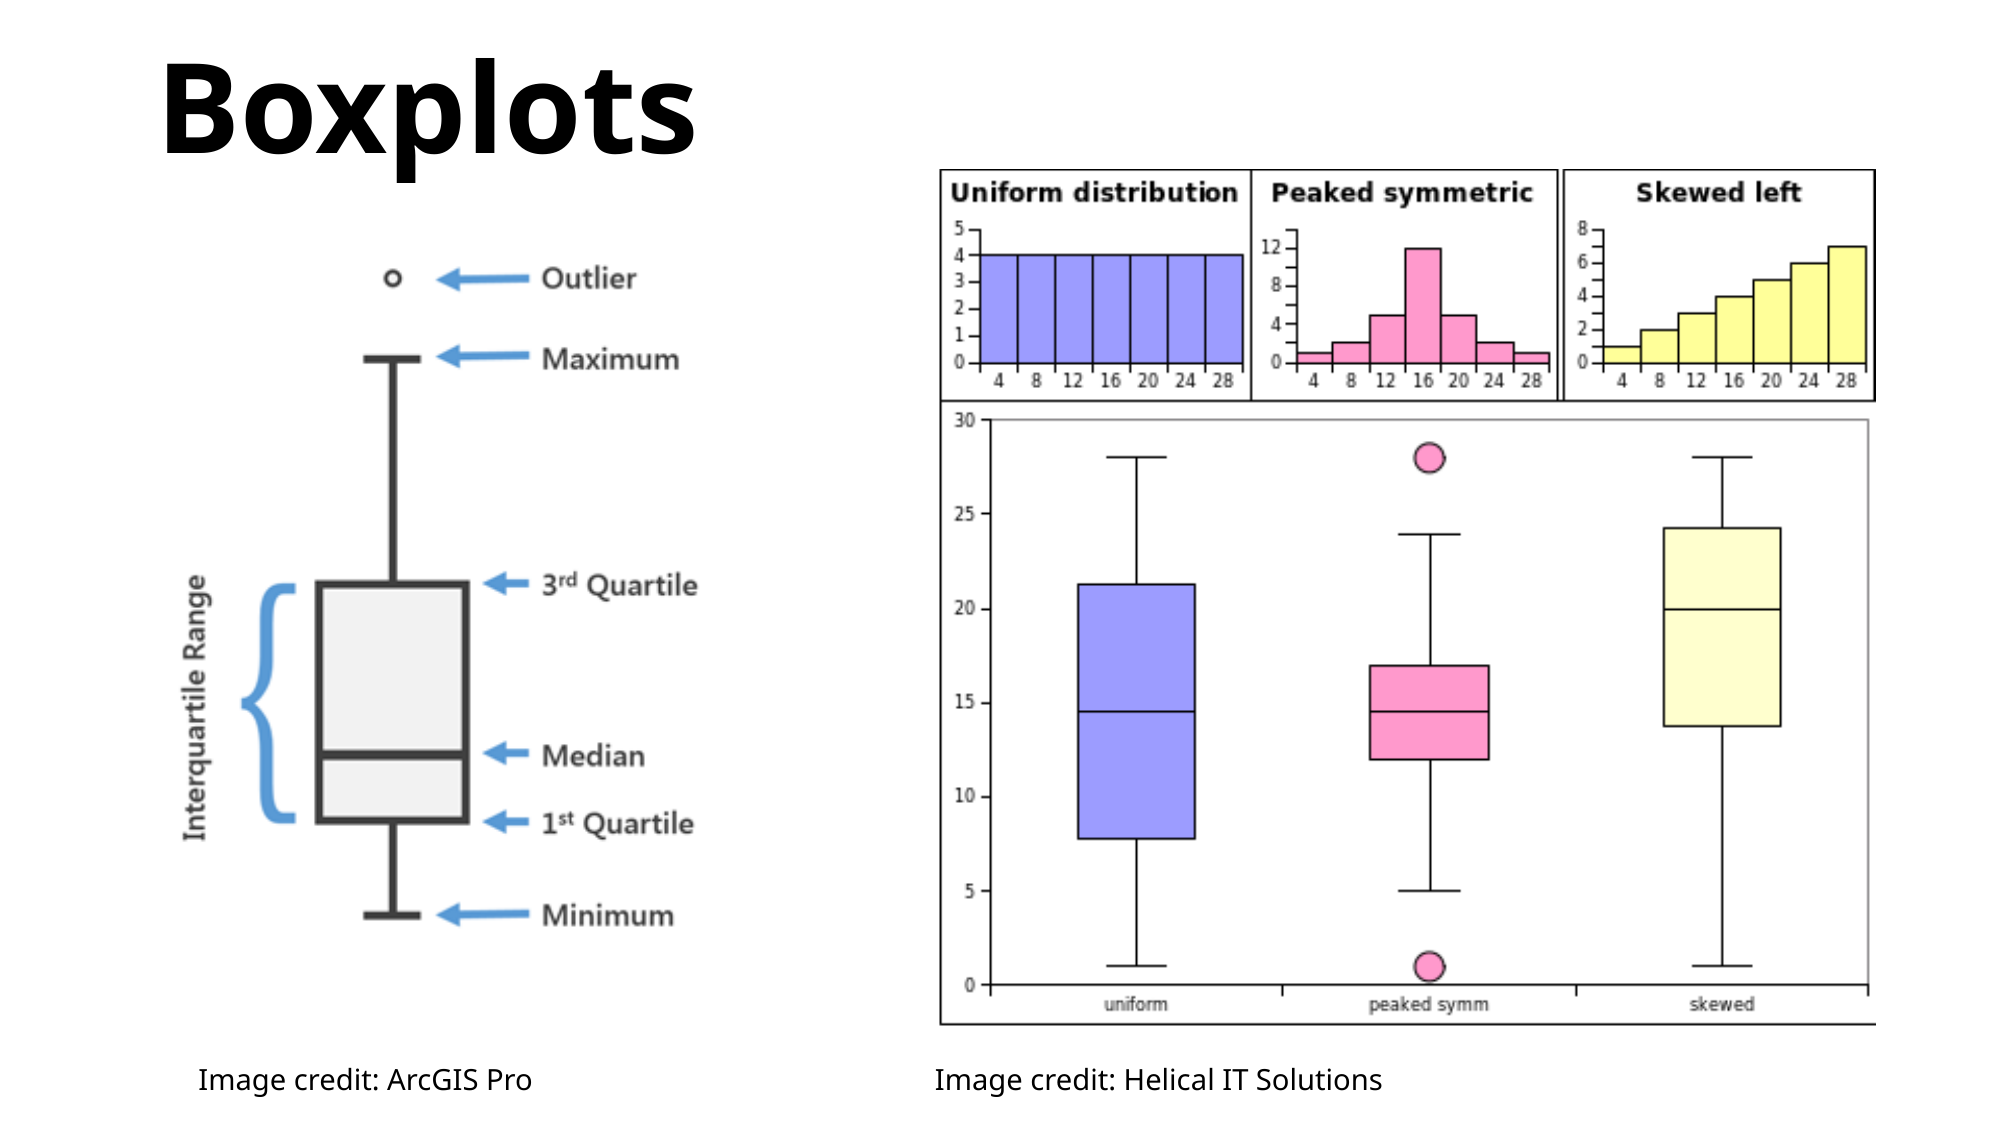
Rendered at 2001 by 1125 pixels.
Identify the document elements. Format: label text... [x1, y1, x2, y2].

picture [938, 169, 1876, 1028]
text_box Image credit: Helical IT Solutions [920, 1054, 1399, 1104]
text_box Boxplots [141, 38, 1903, 256]
text_box Image credit: ArcGIS Pro [183, 1054, 549, 1104]
picture [141, 235, 748, 963]
